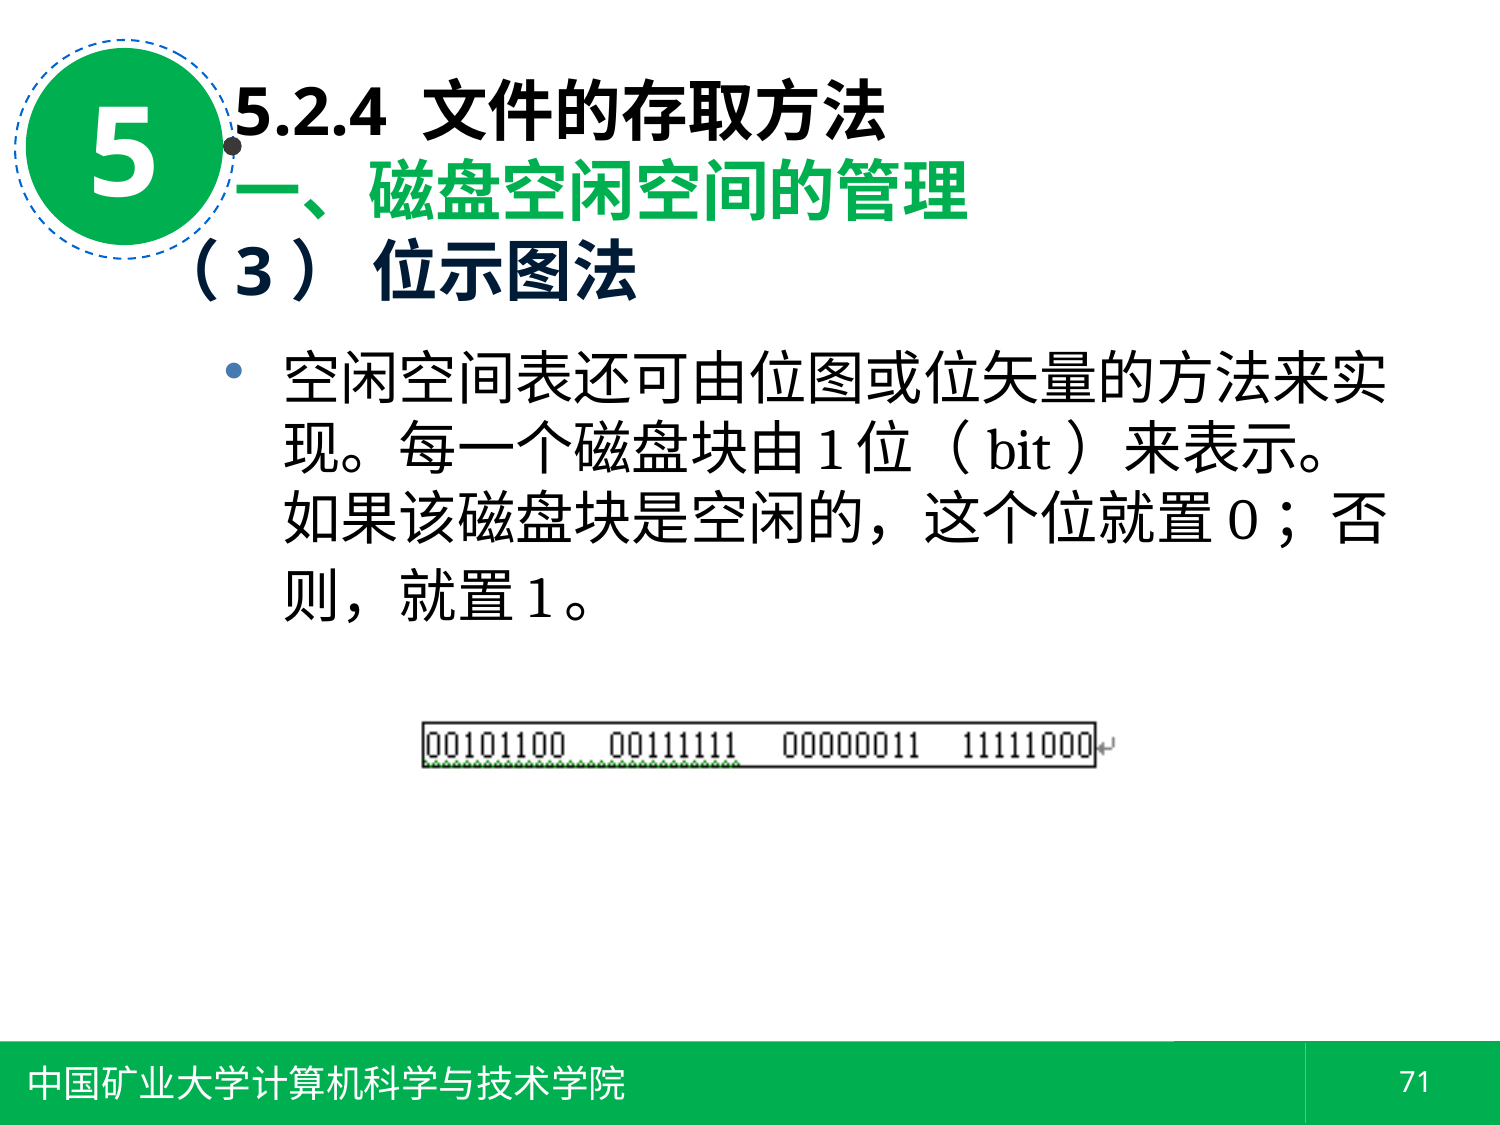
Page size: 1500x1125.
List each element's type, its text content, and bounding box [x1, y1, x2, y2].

text_box （3） 位示图法 [138, 174, 869, 363]
text_box 5 [24, 46, 225, 247]
picture [389, 693, 1118, 774]
text_box [14, 38, 220, 260]
text_box 5.2.4 文件的存取方法 一、磁盘空闲空间的管理 [220, 61, 1399, 236]
text_box 空闲空间表还可由位图或位矢量的方法来实现。每一个磁盘块由1位（bit）来表示。如果该磁盘块是空闲的，这个位就置0；否则，就置1。 [211, 333, 1408, 705]
